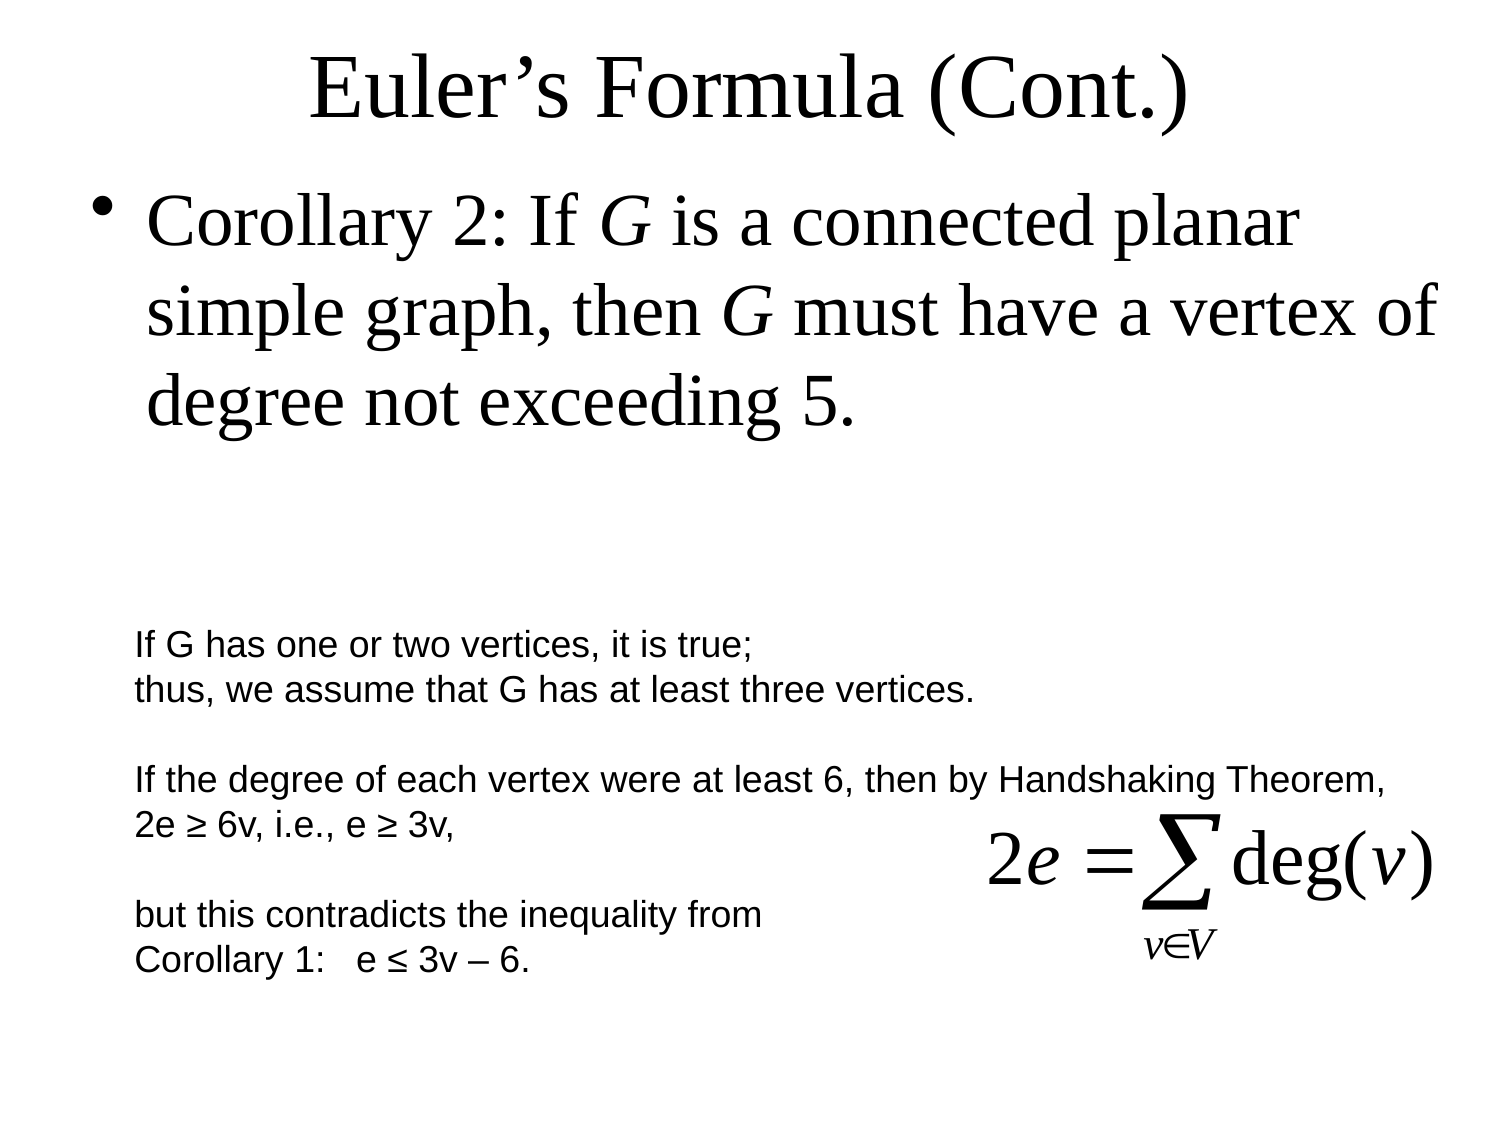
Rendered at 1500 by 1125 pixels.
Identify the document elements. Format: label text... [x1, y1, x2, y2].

list Corollary 2: If G is a connected planar simple graph, then G must have a vertex of degree not exceeding 5. [75, 162, 1500, 438]
title Euler’s Formula (Cont.) [75, 24, 1425, 138]
text_box If G has one or two vertices, it is true; thus, we assume that G has at least three vertices. If the degree of each vertex were at least 6, then by Handshaking Theorem, 2e ≥ 6v, i.e., e ≥ 3v, but this contradicts the inequality from Corollary 1: e ≤ 3v – 6. [119, 612, 1402, 1033]
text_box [974, 799, 1449, 976]
